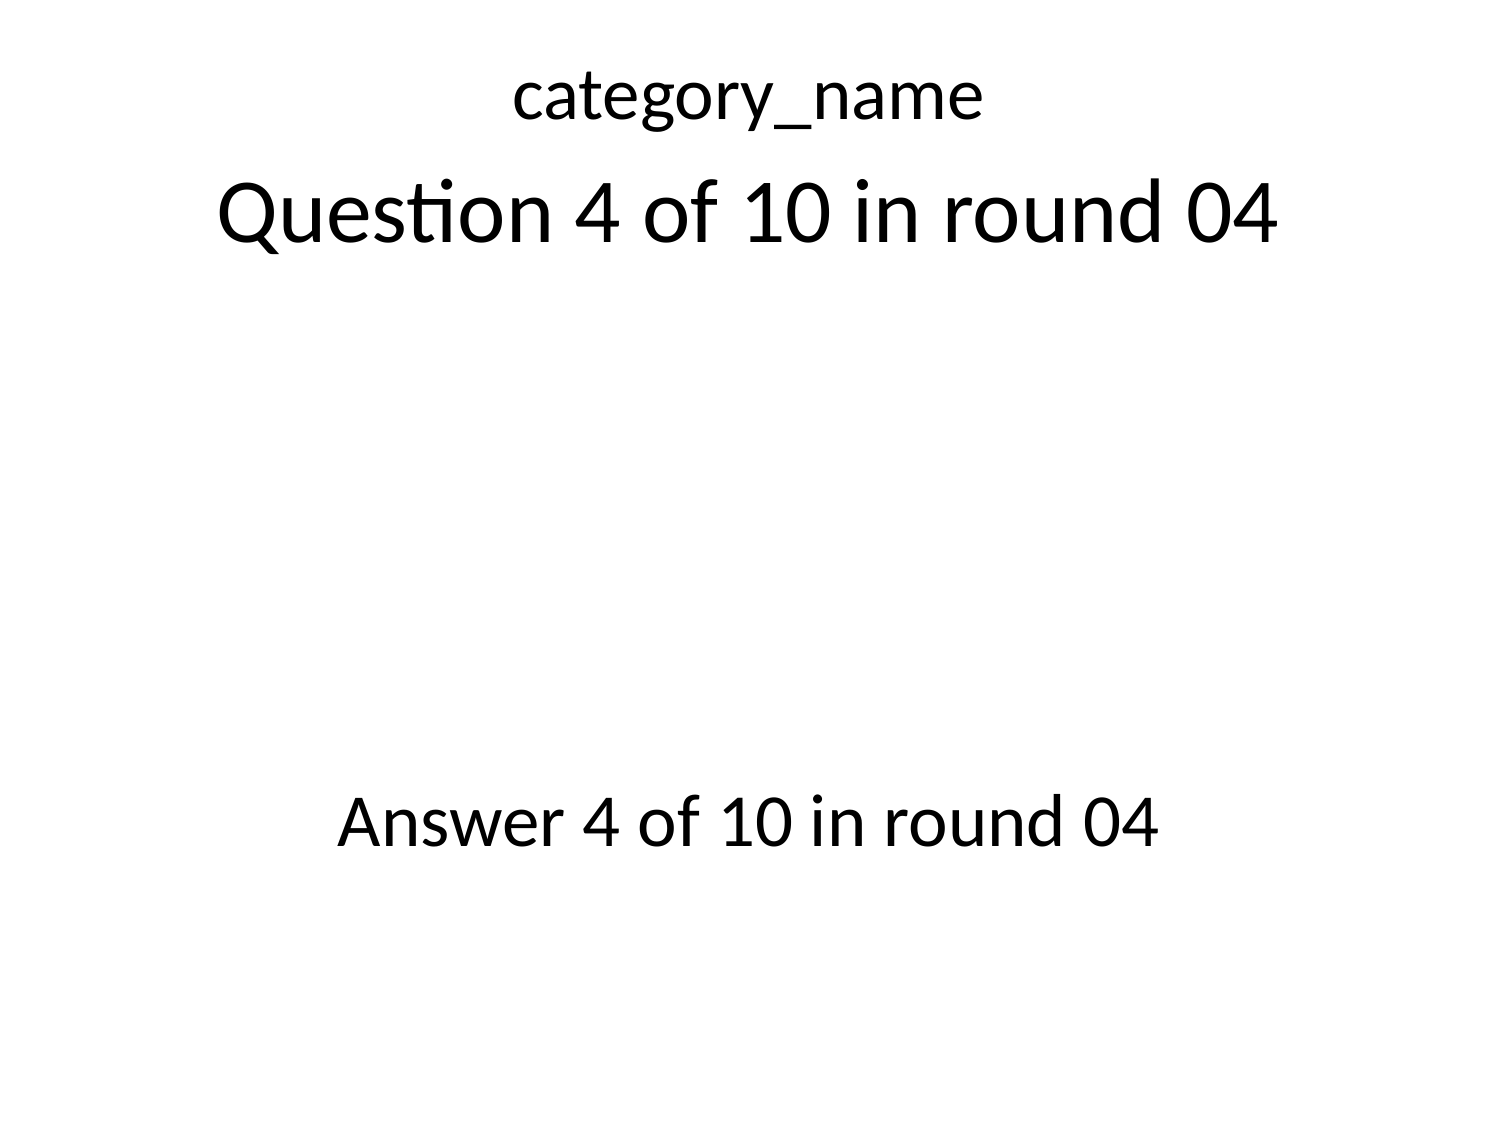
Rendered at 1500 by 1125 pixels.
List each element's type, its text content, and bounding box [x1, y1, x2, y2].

text_box Answer 4 of 10 in round 04 [35, 764, 1463, 921]
text_box Question 4 of 10 in round 04 [35, 143, 1463, 764]
text_box category_name [35, 37, 1463, 143]
